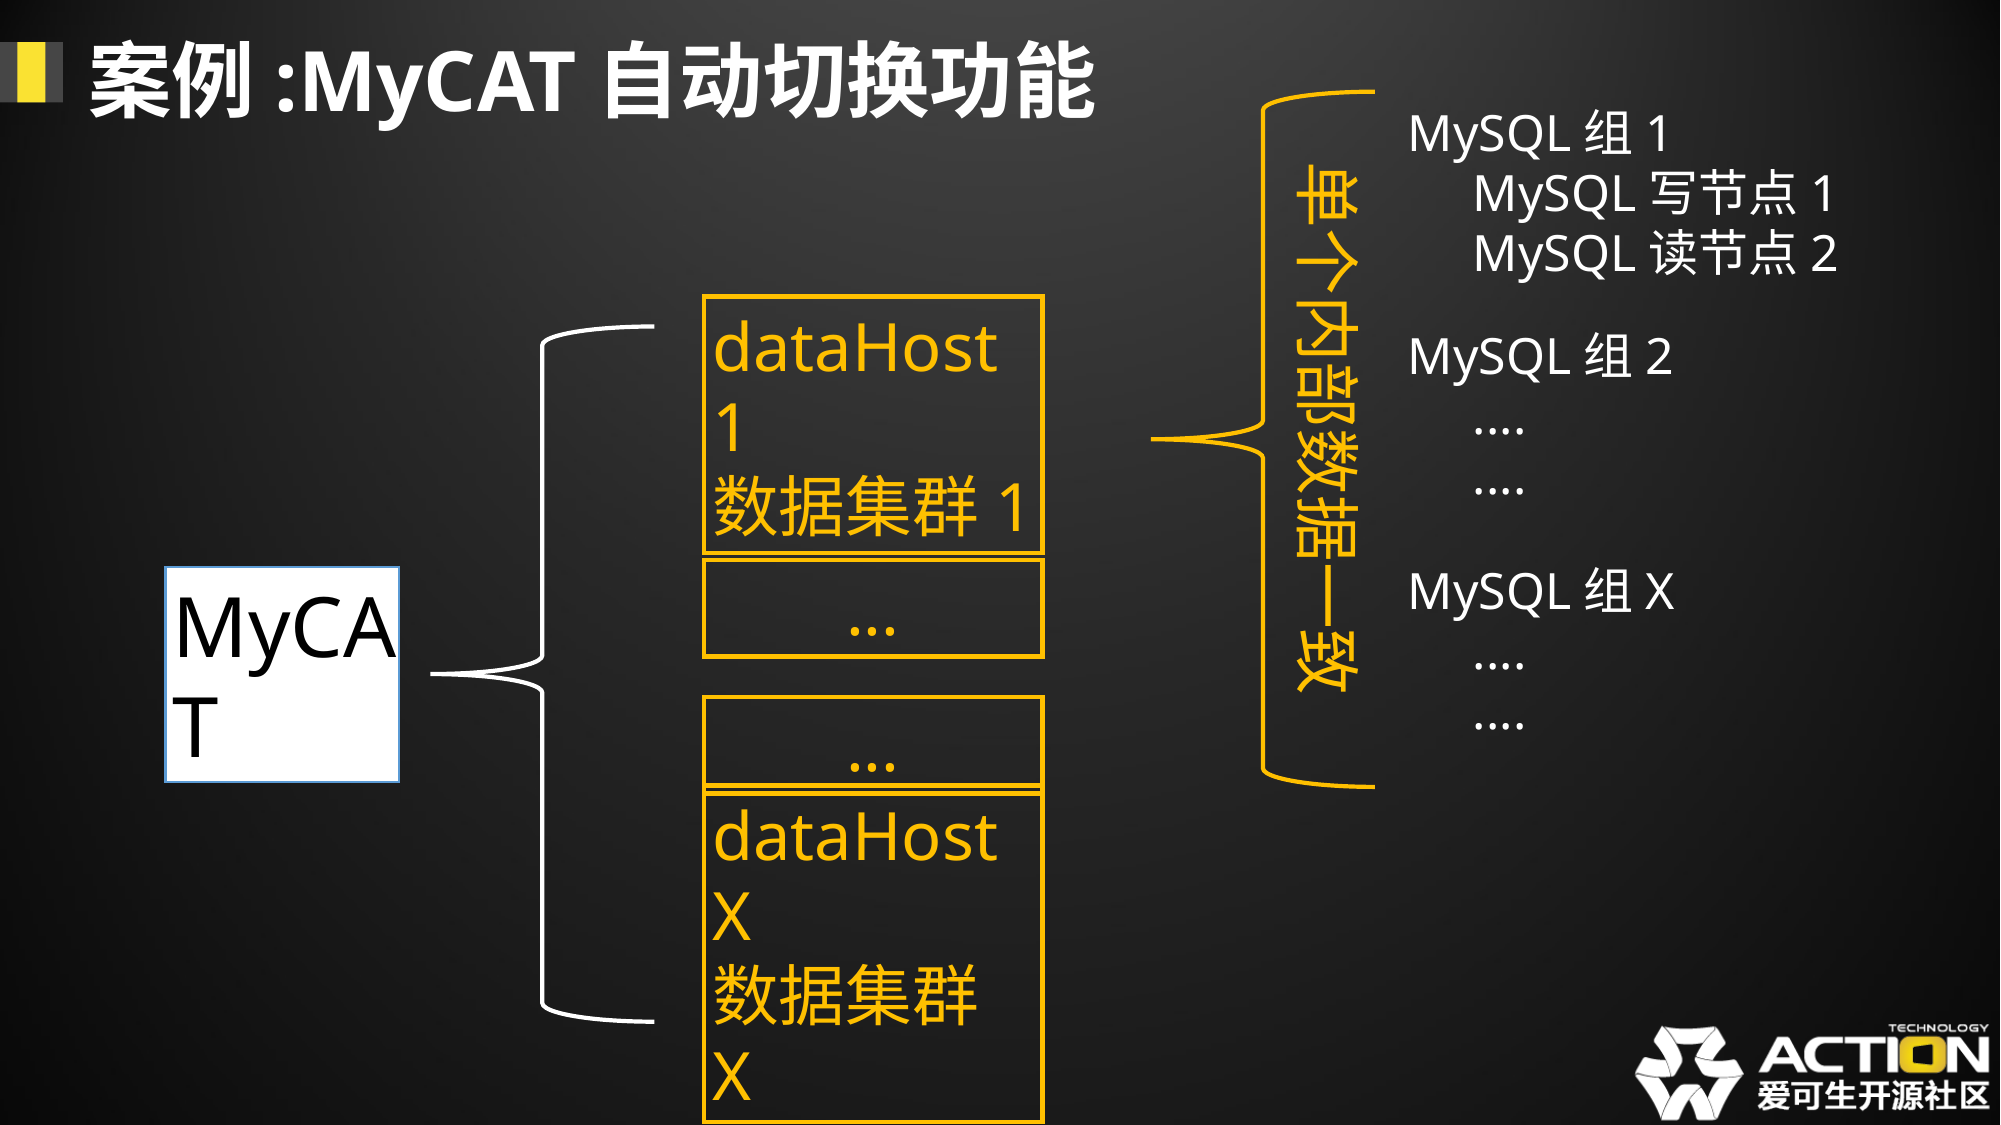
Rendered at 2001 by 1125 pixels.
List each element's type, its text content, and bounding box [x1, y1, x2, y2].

text_box dataHost1 数据集群1 [703, 296, 1043, 553]
text_box MySQL组2 .... .... [1399, 316, 1892, 513]
text_box 案例:MyCAT自动切换功能 [79, 20, 1517, 137]
text_box ... [703, 696, 1043, 794]
picture [0, 0, 2001, 1125]
text_box [430, 326, 655, 1022]
text_box MyCAT [165, 566, 400, 782]
text_box 单个内部数据一致 [1280, 141, 1378, 716]
text_box MySQL组1 MySQL写节点1 MySQL读节点2 [1399, 92, 1892, 290]
text_box MySQL组X .... .... [1399, 551, 1892, 748]
text_box [1150, 91, 1375, 787]
text_box dataHostX 数据集群X [703, 794, 1043, 1122]
text_box ... [703, 560, 1043, 657]
